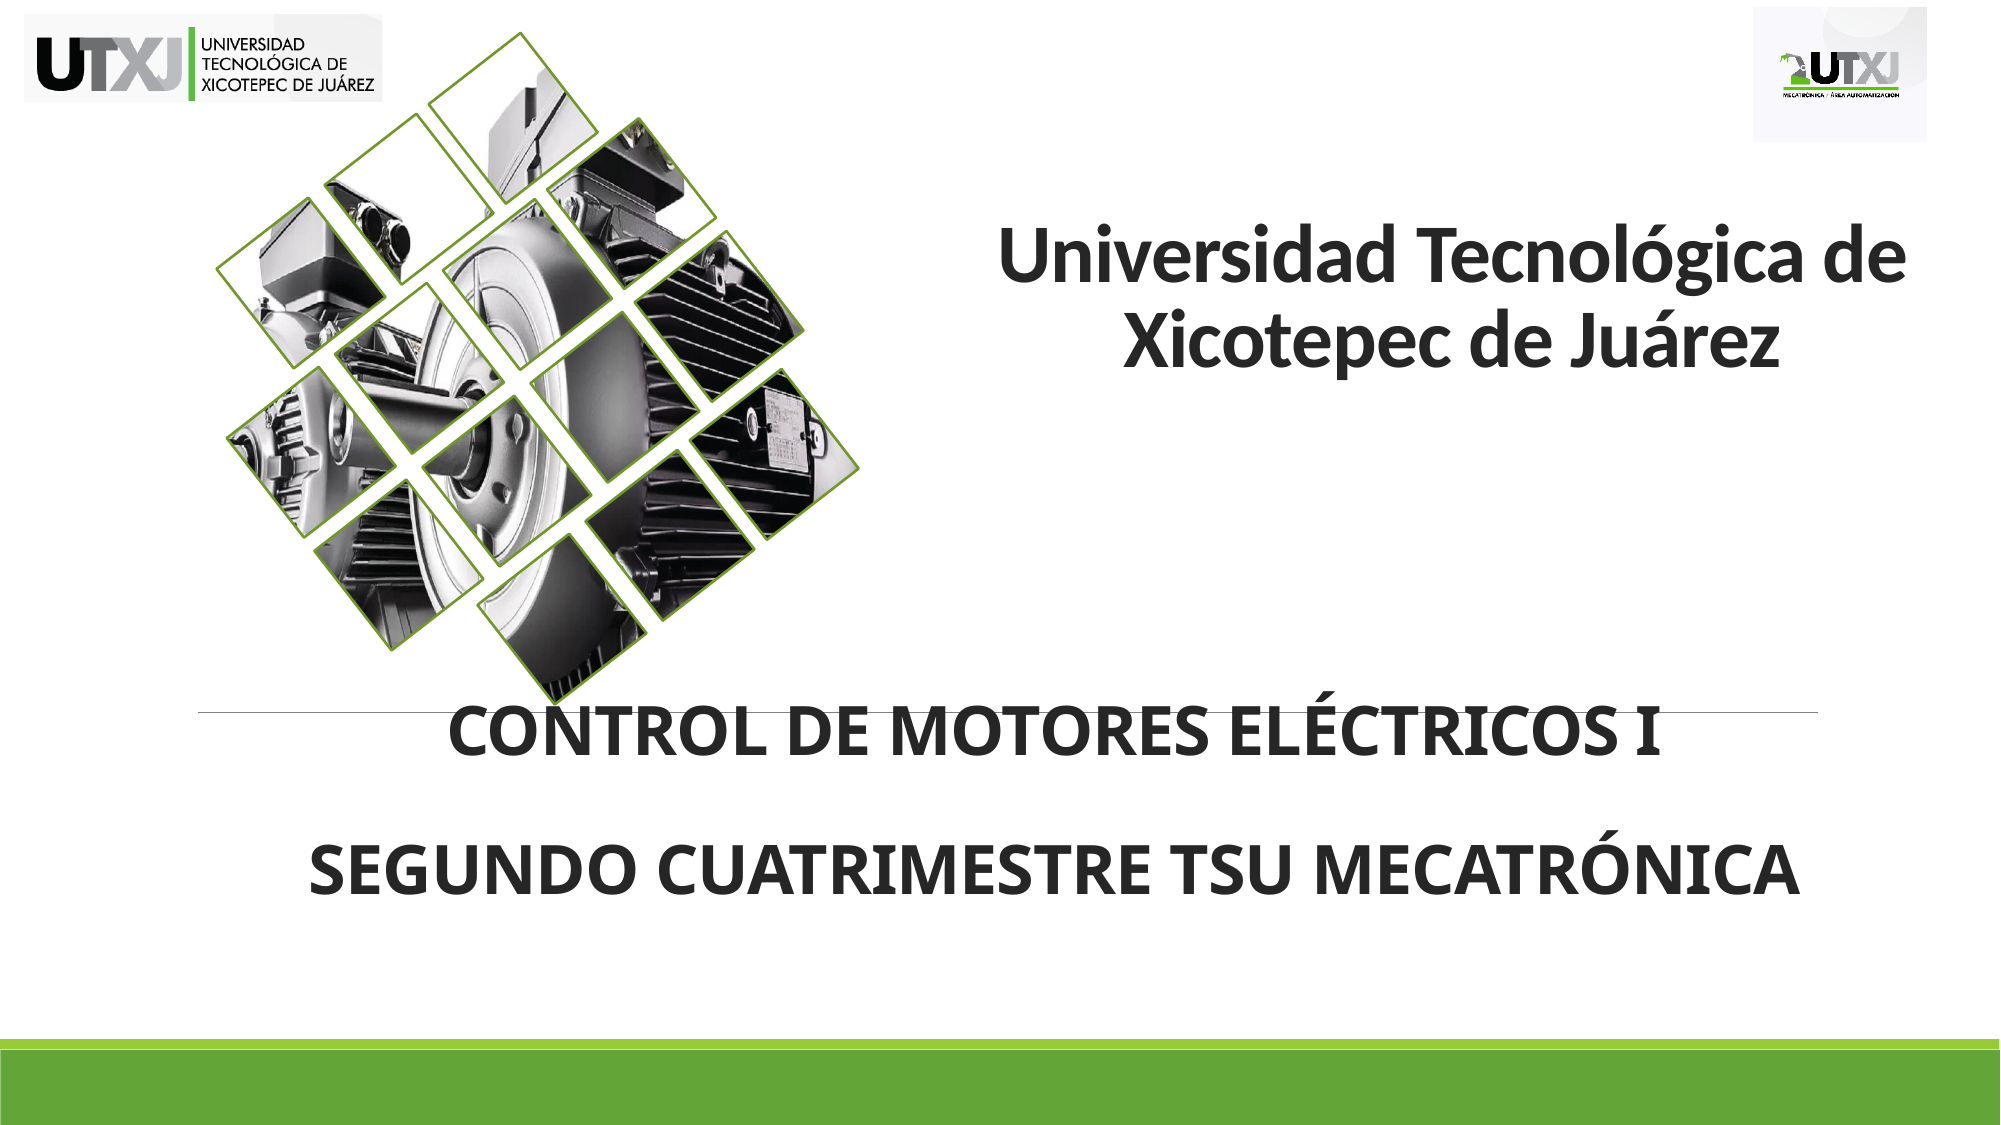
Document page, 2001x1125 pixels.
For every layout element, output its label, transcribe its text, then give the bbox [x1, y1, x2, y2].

text_box [688, 367, 860, 541]
text_box [225, 365, 397, 539]
text_box [441, 198, 613, 371]
text_box [215, 196, 387, 370]
text_box CONTROL DE MOTORES ELÉCTRICOS I SEGUNDO CUATRIMESTRE TSU MECATRÓNICA [289, 689, 1819, 1125]
picture [23, 13, 383, 103]
text_box [633, 229, 805, 403]
text_box [546, 117, 718, 291]
text_box [529, 310, 701, 484]
text_box [427, 31, 599, 205]
text_box [333, 281, 505, 455]
picture [1752, 7, 1928, 143]
text_box [421, 394, 593, 568]
text_box [323, 112, 495, 286]
text_box [584, 448, 756, 622]
title Universidad Tecnológica de Xicotepec de Juárez [978, 141, 1927, 577]
text_box [476, 532, 648, 706]
text_box [313, 478, 485, 652]
